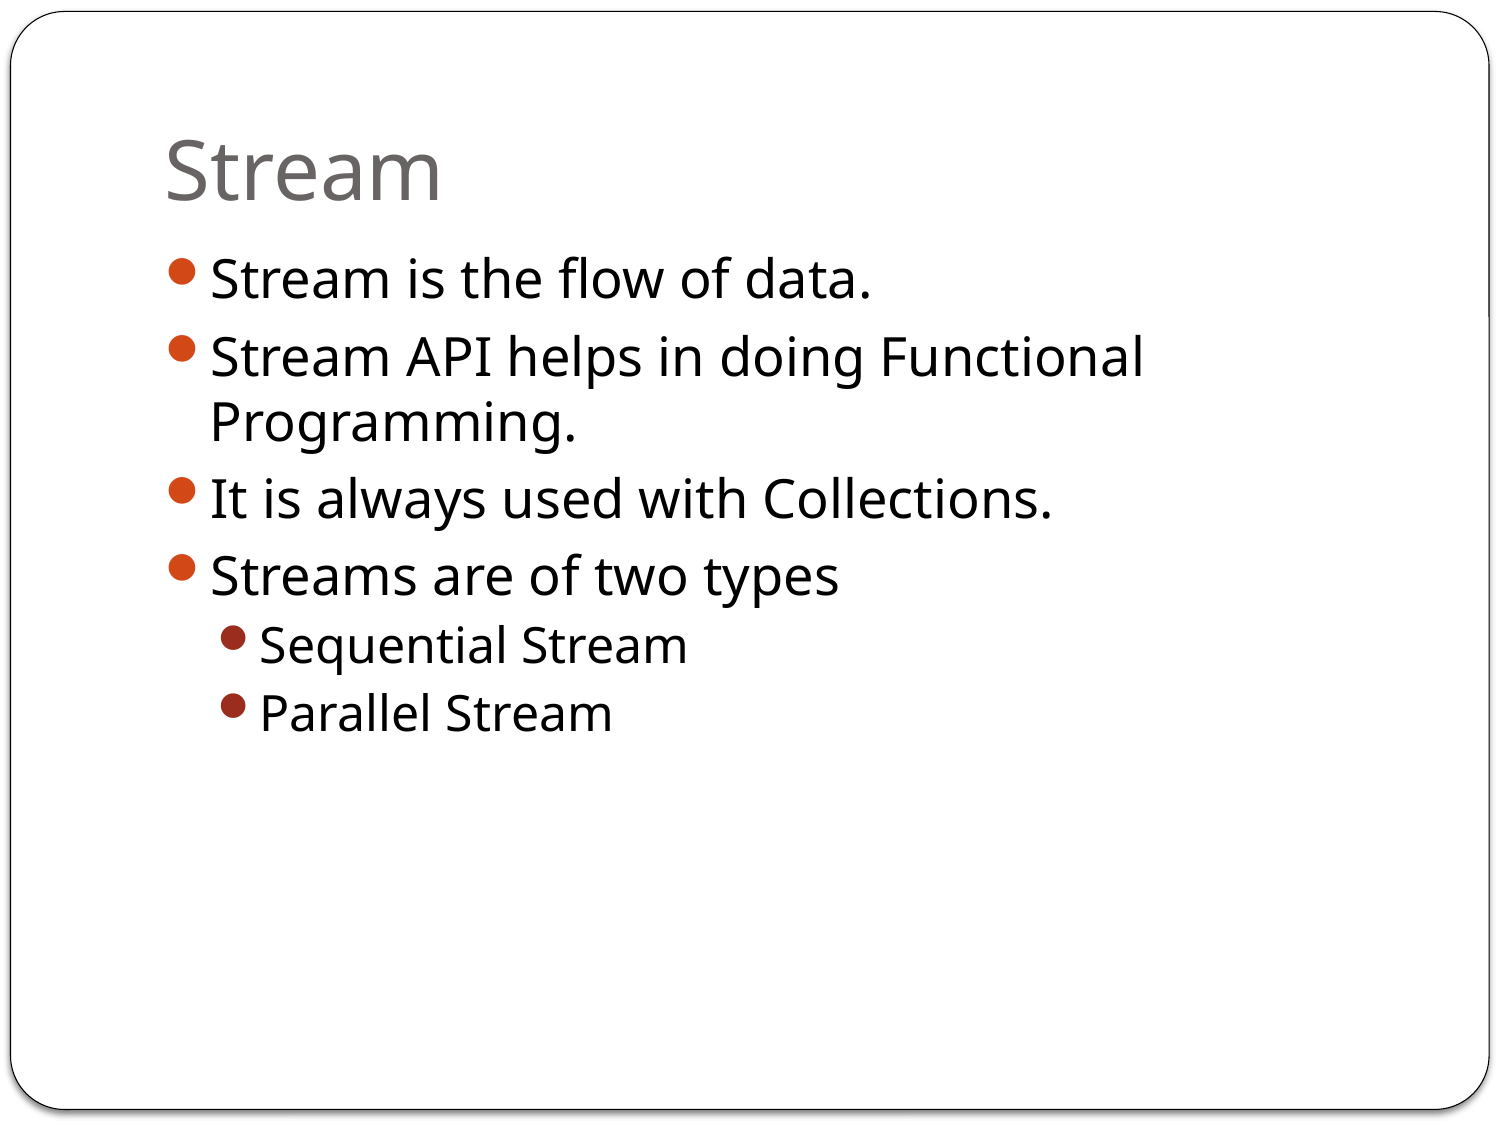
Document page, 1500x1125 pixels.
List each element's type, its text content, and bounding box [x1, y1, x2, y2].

list Stream is the flow of data. Stream API helps in doing Functional Programming. It is always used with Collections. Streams are of two types Sequential Stream Parallel Stream [150, 237, 1425, 988]
title Stream [150, 45, 1425, 233]
